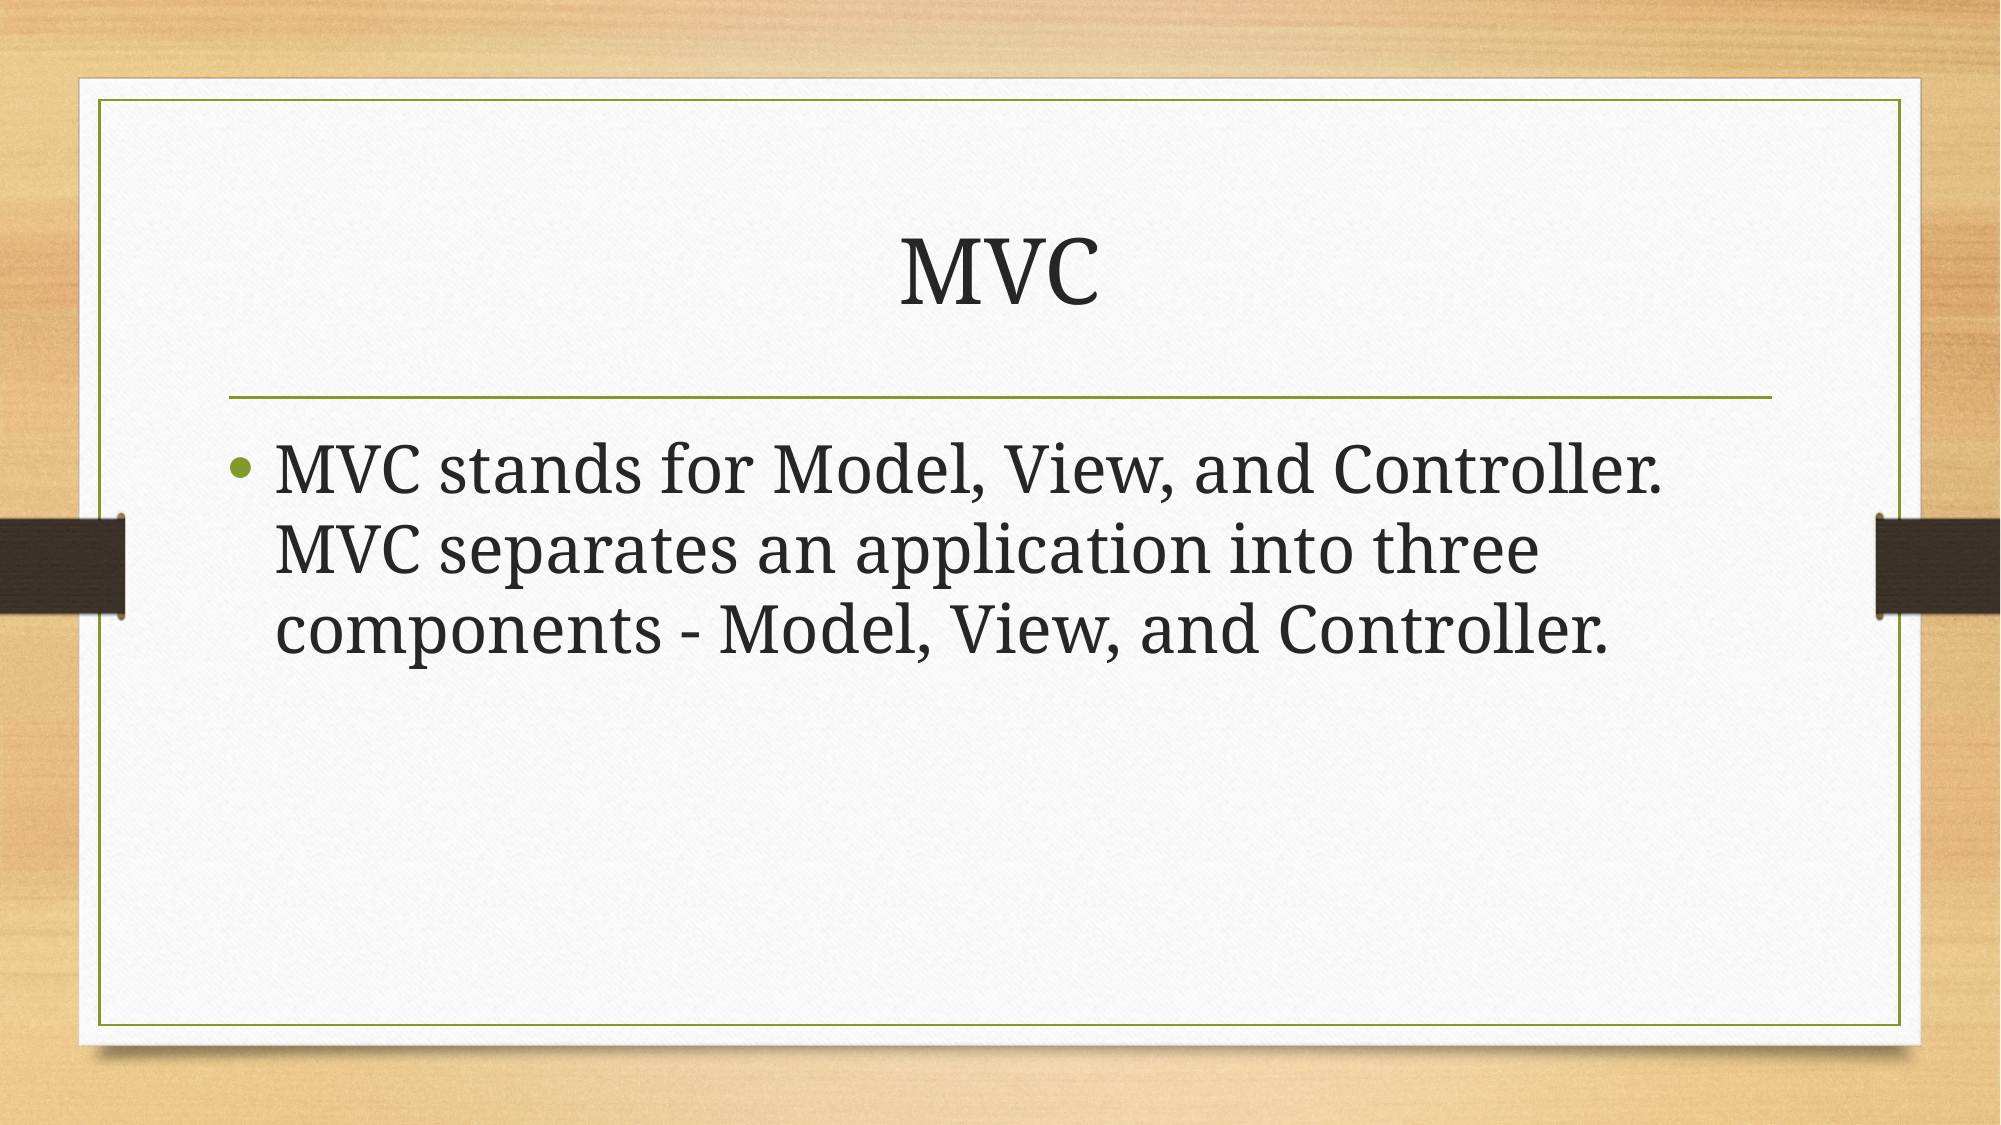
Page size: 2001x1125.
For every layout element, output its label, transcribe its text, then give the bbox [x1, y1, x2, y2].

picture [0, 0, 2001, 1125]
list MVC stands for Model, View, and Controller. MVC separates an application into three components - Model, View, and Controller. [212, 419, 1788, 964]
title MVC [212, 161, 1788, 375]
